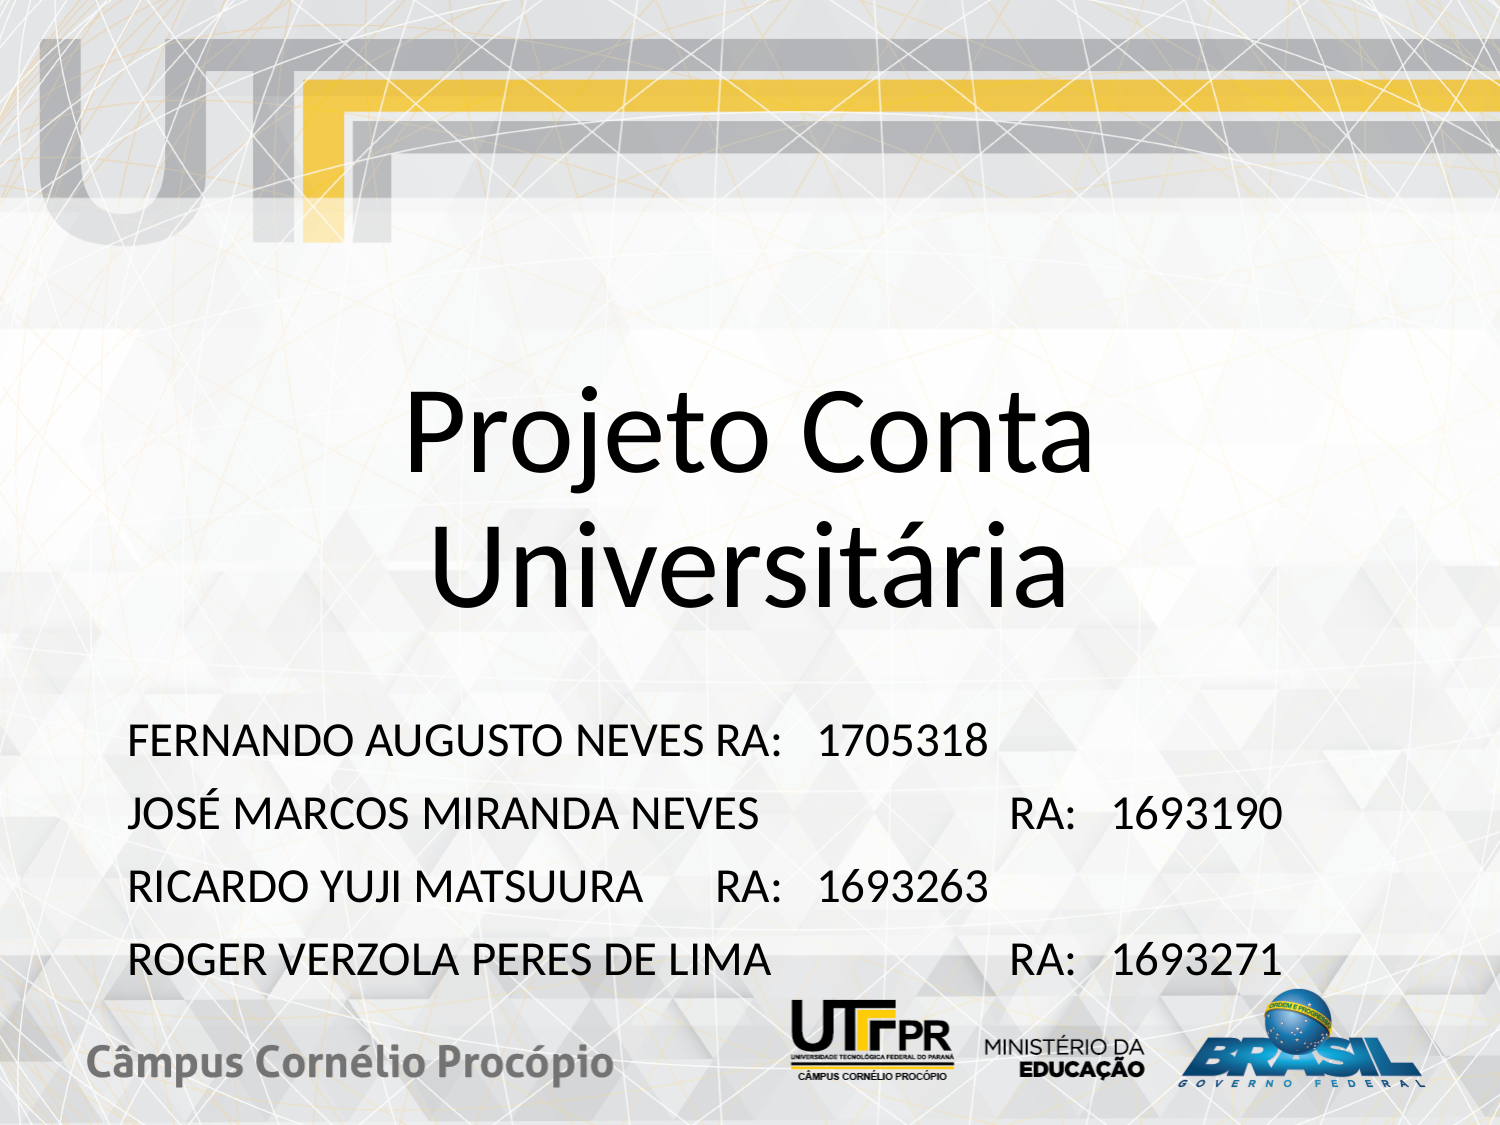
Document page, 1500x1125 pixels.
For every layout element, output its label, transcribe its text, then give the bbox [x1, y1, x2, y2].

subtitle FERNANDO AUGUSTO NEVES RA: 1705318 JOSÉ MARCOS MIRANDA NEVES RA: 1693190 RICARDO YUJI MATSUURA RA: 1693263 ROGER VERZOLA PERES DE LIMA RA: 1693271 [112, 706, 1388, 1014]
title Projeto Conta Universitária [112, 351, 1388, 643]
picture [0, 0, 1500, 1125]
